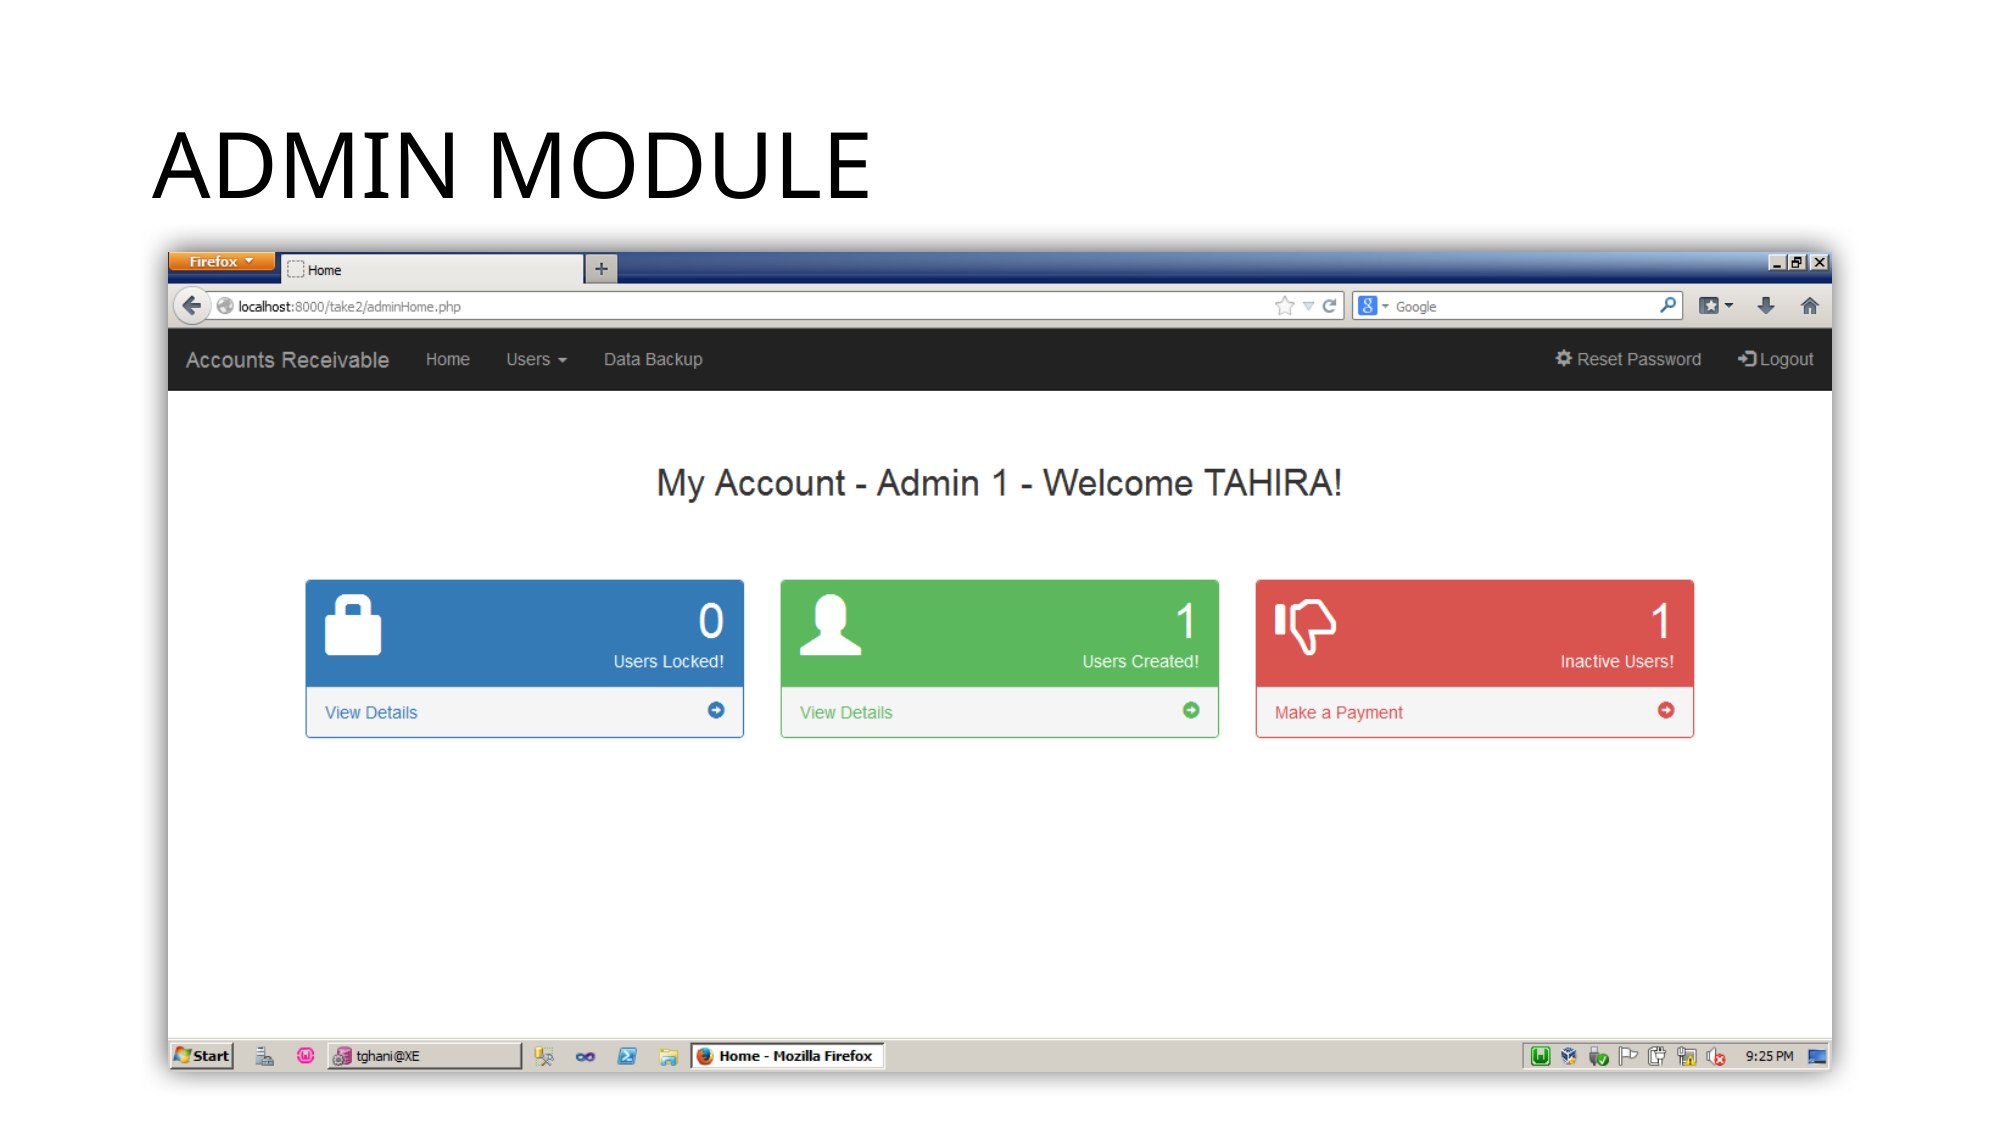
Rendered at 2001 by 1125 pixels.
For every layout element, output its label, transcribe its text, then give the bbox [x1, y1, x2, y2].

title ADMIN MODULE [137, 59, 1863, 278]
picture [168, 252, 1832, 1072]
